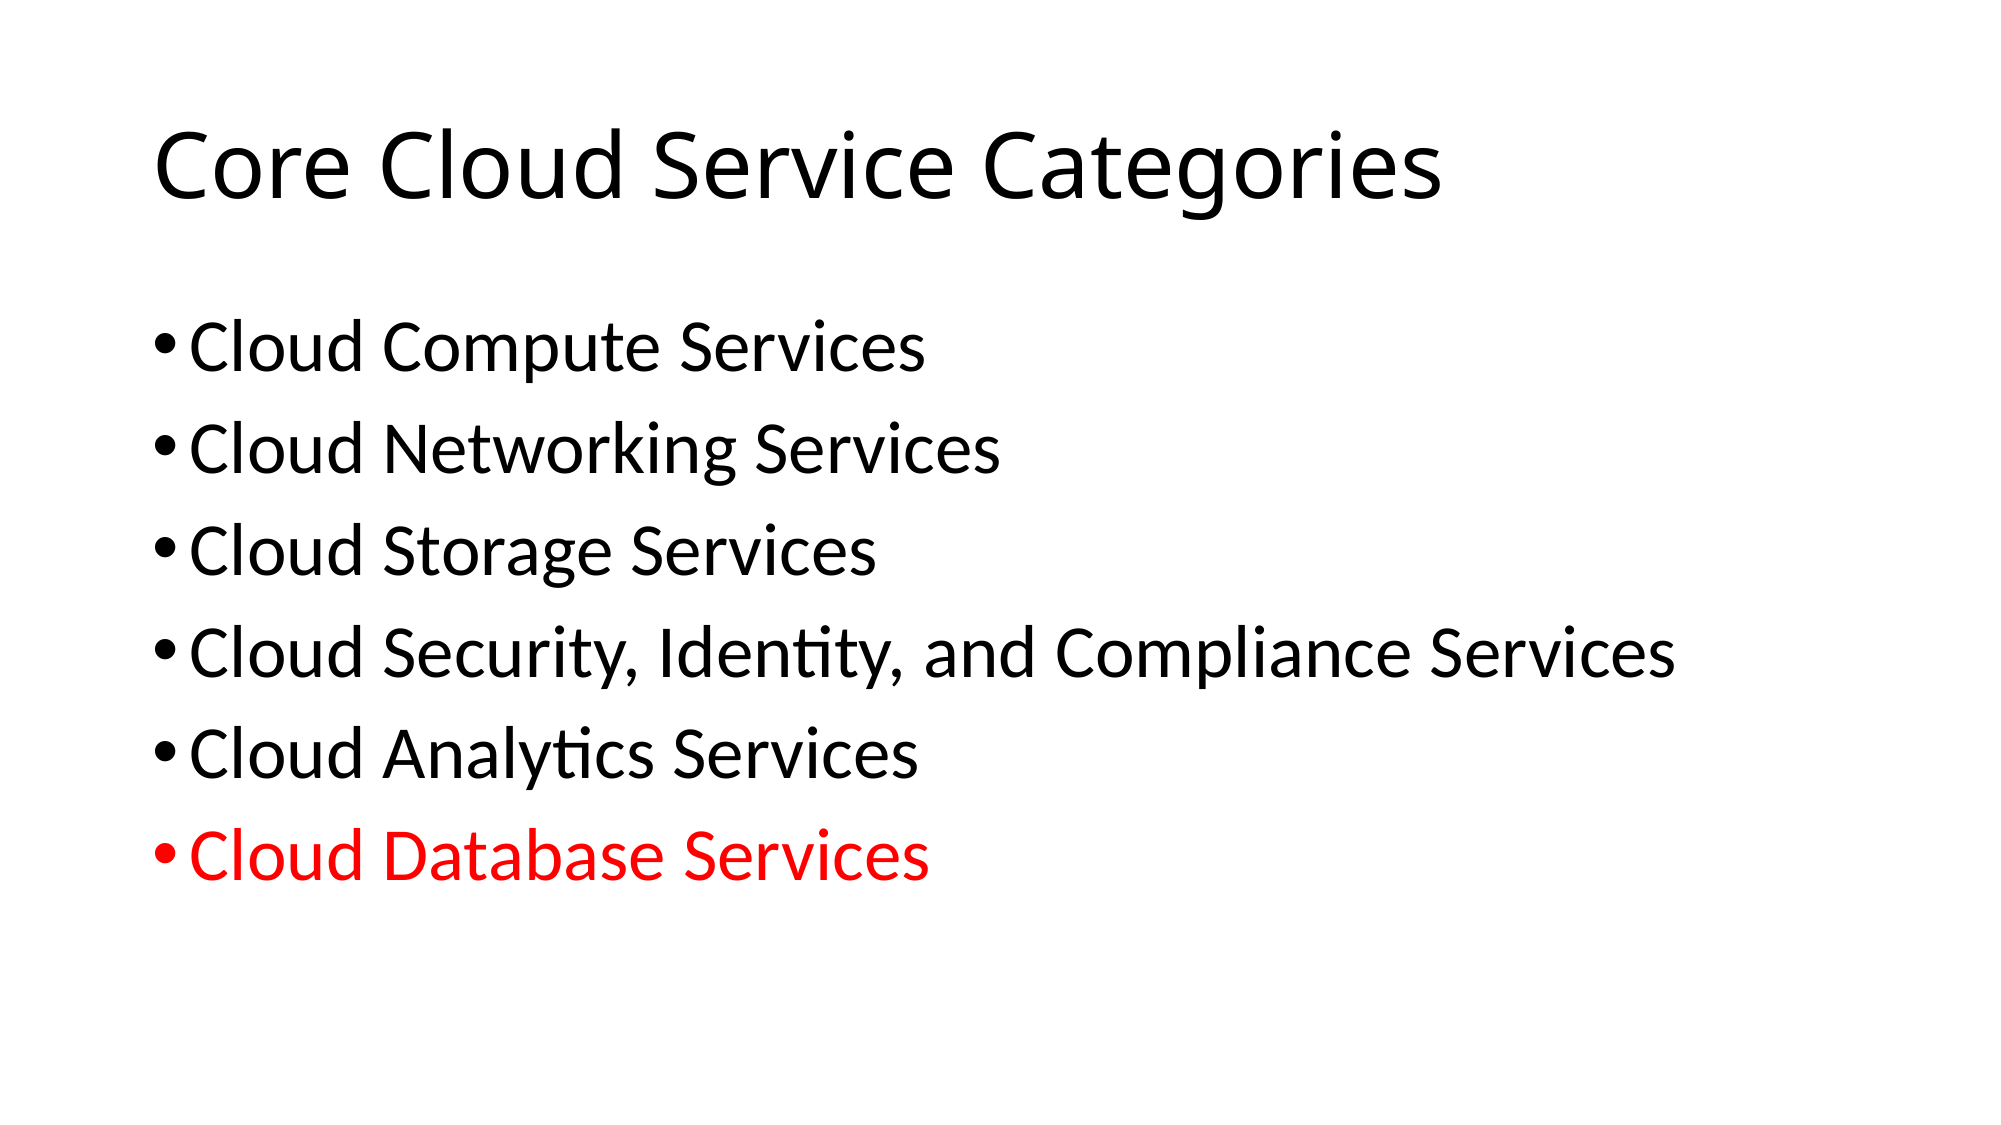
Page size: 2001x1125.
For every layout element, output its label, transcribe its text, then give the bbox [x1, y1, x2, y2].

list Cloud Compute Services Cloud Networking Services Cloud Storage Services Cloud Security, Identity, and Compliance Services Cloud Analytics Services Cloud Database Services [137, 299, 1863, 1014]
title Core Cloud Service Categories [137, 59, 1863, 278]
